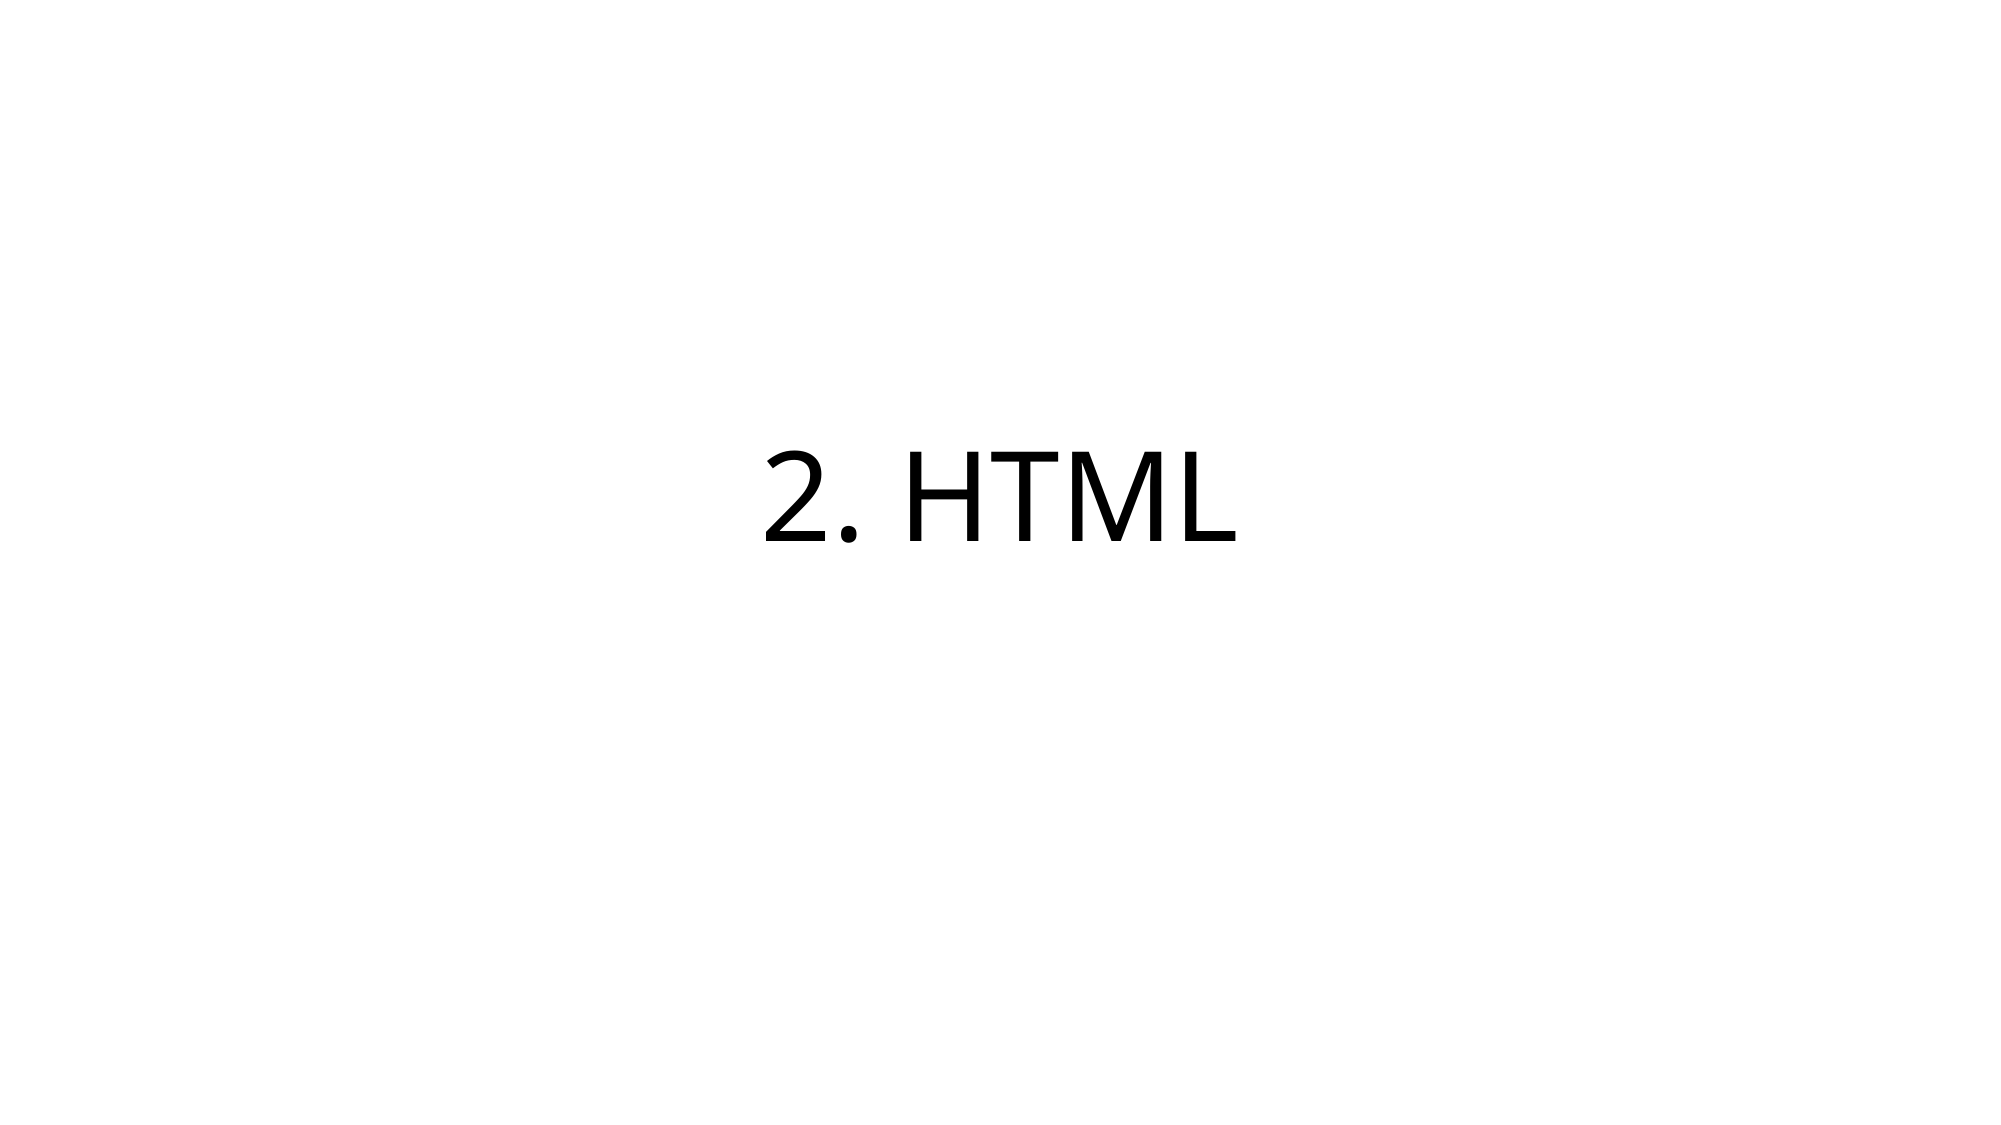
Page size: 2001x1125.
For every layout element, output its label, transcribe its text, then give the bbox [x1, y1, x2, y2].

title 2. HTML [249, 184, 1750, 576]
